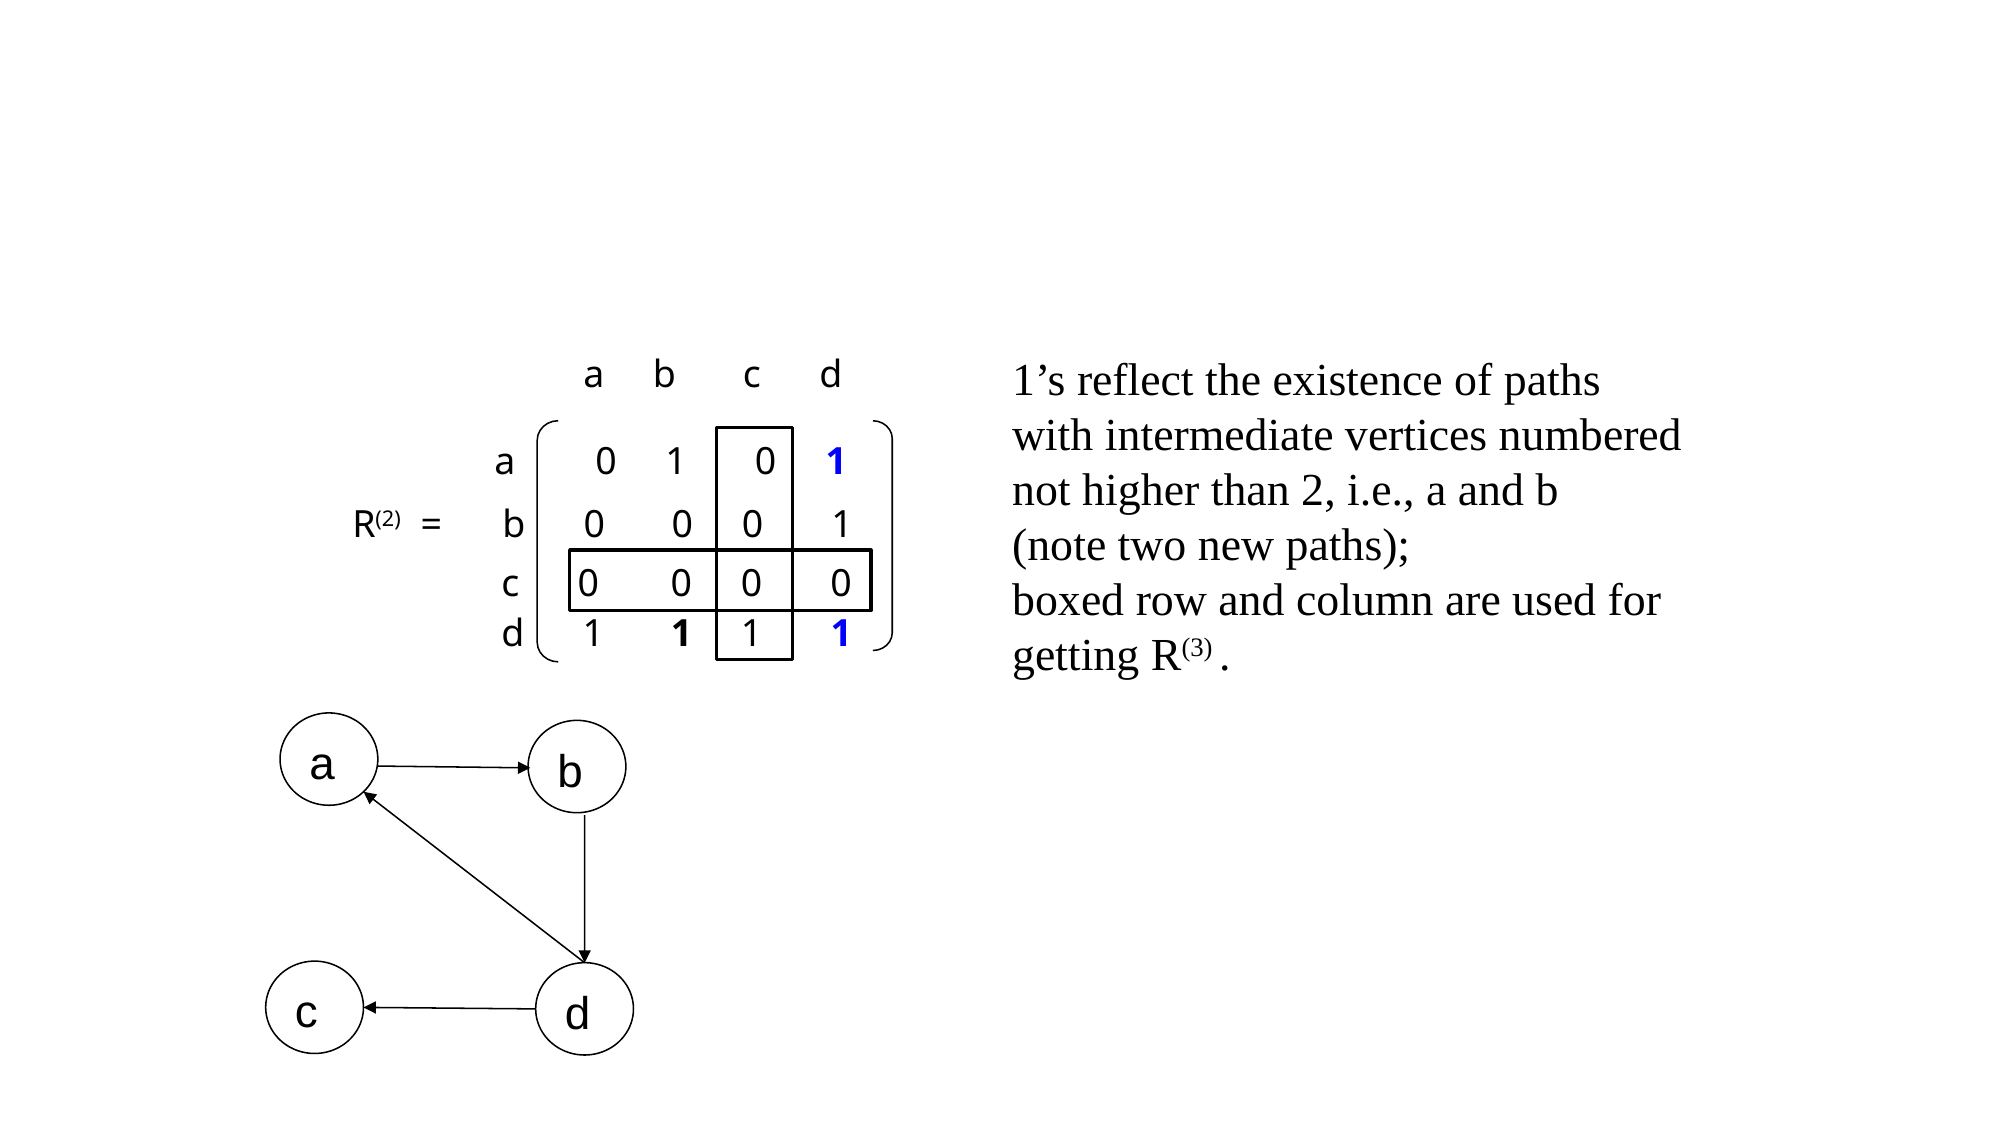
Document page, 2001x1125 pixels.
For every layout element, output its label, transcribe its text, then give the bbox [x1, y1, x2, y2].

text_box d 1 1 1 1 [467, 601, 867, 661]
text_box a 0 1 0 1 [793, 429, 862, 489]
text_box [716, 552, 793, 660]
text_box c [265, 961, 364, 1054]
text_box [569, 552, 716, 611]
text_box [363, 791, 585, 963]
text_box [872, 420, 893, 651]
text_box a b c d [568, 343, 883, 403]
text_box R(2) = b 0 0 0 1 [337, 492, 868, 552]
text_box a 0 1 0 1 [430, 429, 716, 489]
text_box 1’s reflect the existence of paths with intermediate vertices numbered not higher than 2, i.e., a and b (note two new paths); boxed row and column are used for getting R(3) . [997, 342, 1698, 687]
text_box [716, 427, 793, 492]
text_box a [280, 712, 378, 806]
text_box c 0 0 0 0 [467, 552, 569, 601]
text_box [793, 550, 871, 611]
text_box b [528, 720, 626, 813]
text_box [541, 420, 559, 429]
text_box d [535, 962, 634, 1056]
